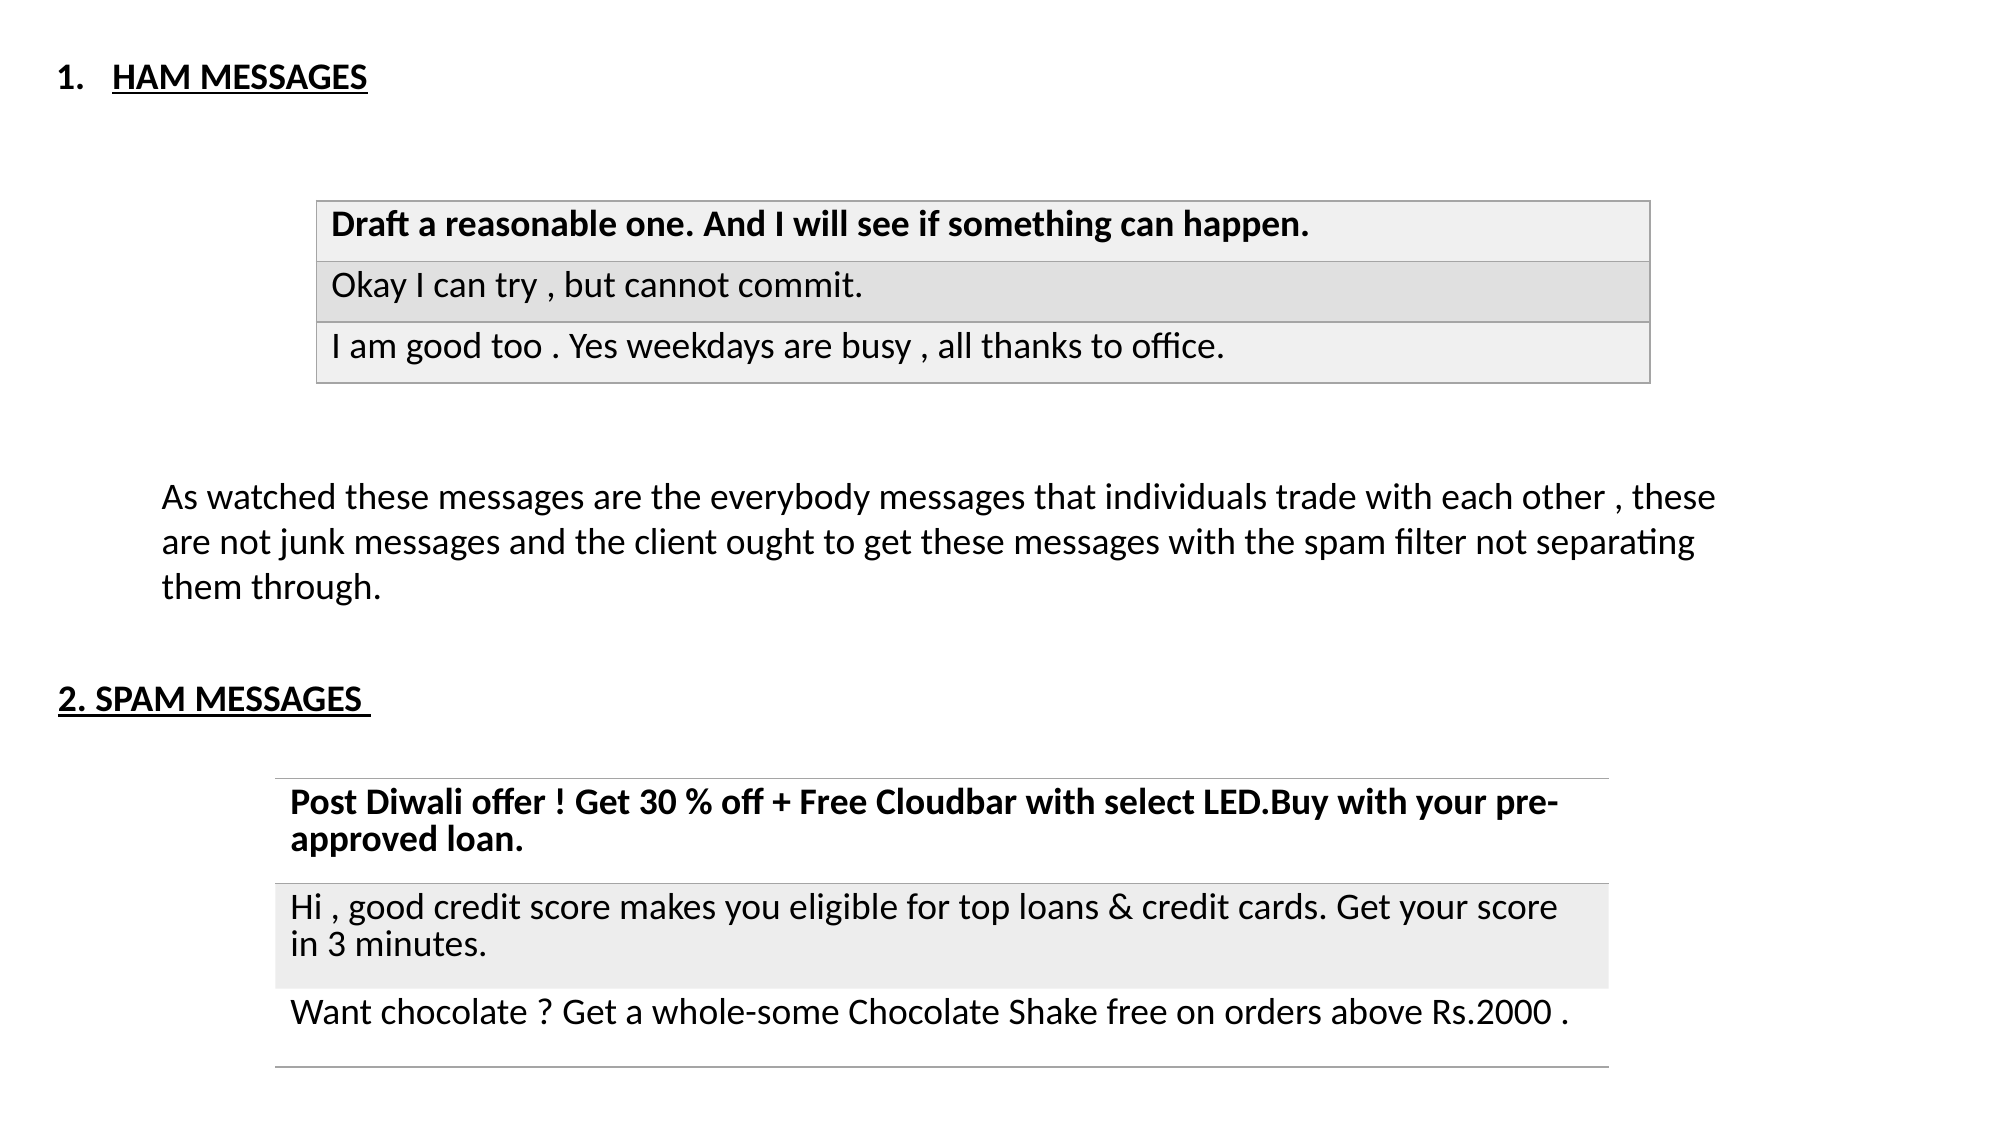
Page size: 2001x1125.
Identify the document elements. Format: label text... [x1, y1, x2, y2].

text_box [274, 615, 1775, 888]
table_cell I am good too . Yes weekdays are busy , all thanks to office. [317, 323, 1649, 382]
text_box HAM MESSAGES [41, 44, 1966, 150]
table_cell Hi , good credit score makes you eligible for top loans & credit cards. Get your score in 3 minutes. [275, 884, 1609, 989]
table_cell Okay I can try , but cannot commit. [317, 262, 1649, 321]
table_header Draft a reasonable one. And I will see if something can happen. [317, 202, 1649, 261]
text_box As watched these messages are the everybody messages that individuals trade with each other , these are not junk messages and the client ought to get these messages with the spam filter not separating them through. [146, 464, 1738, 615]
text_box 2. SPAM MESSAGES [43, 666, 943, 727]
table_cell Want chocolate ? Get a whole-some Chocolate Shake free on orders above Rs.2000 . [275, 989, 1609, 1066]
table_header Post Diwali offer ! Get 30 % off + Free Cloudbar with select LED.Buy with your pre-approved loan. [275, 779, 1609, 883]
